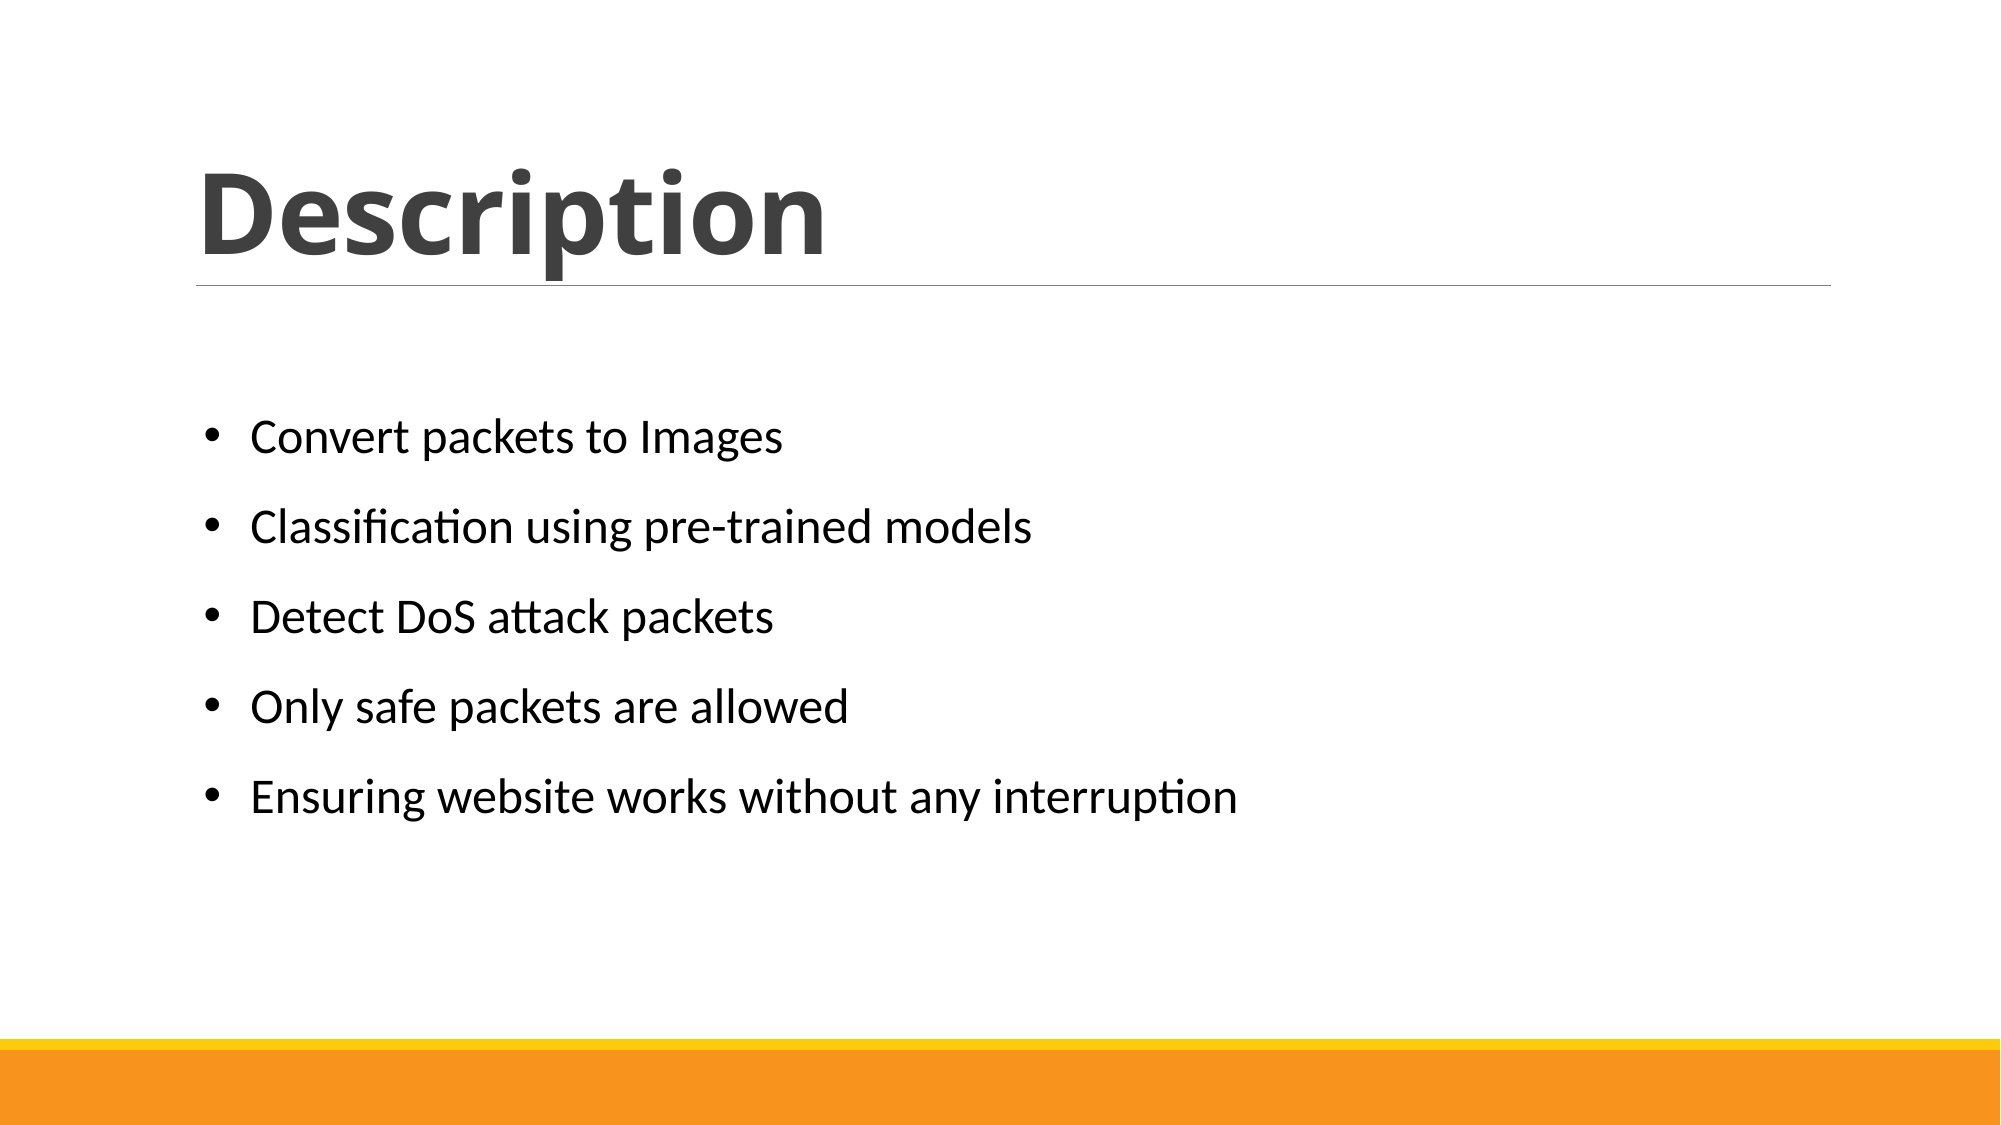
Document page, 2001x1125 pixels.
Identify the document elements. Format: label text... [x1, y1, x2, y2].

title Description [180, 47, 1830, 285]
text_box Convert packets to Images Classification using pre-trained models Detect DoS attack packets Only safe packets are allowed Ensuring website works without any interruption [188, 366, 1332, 832]
